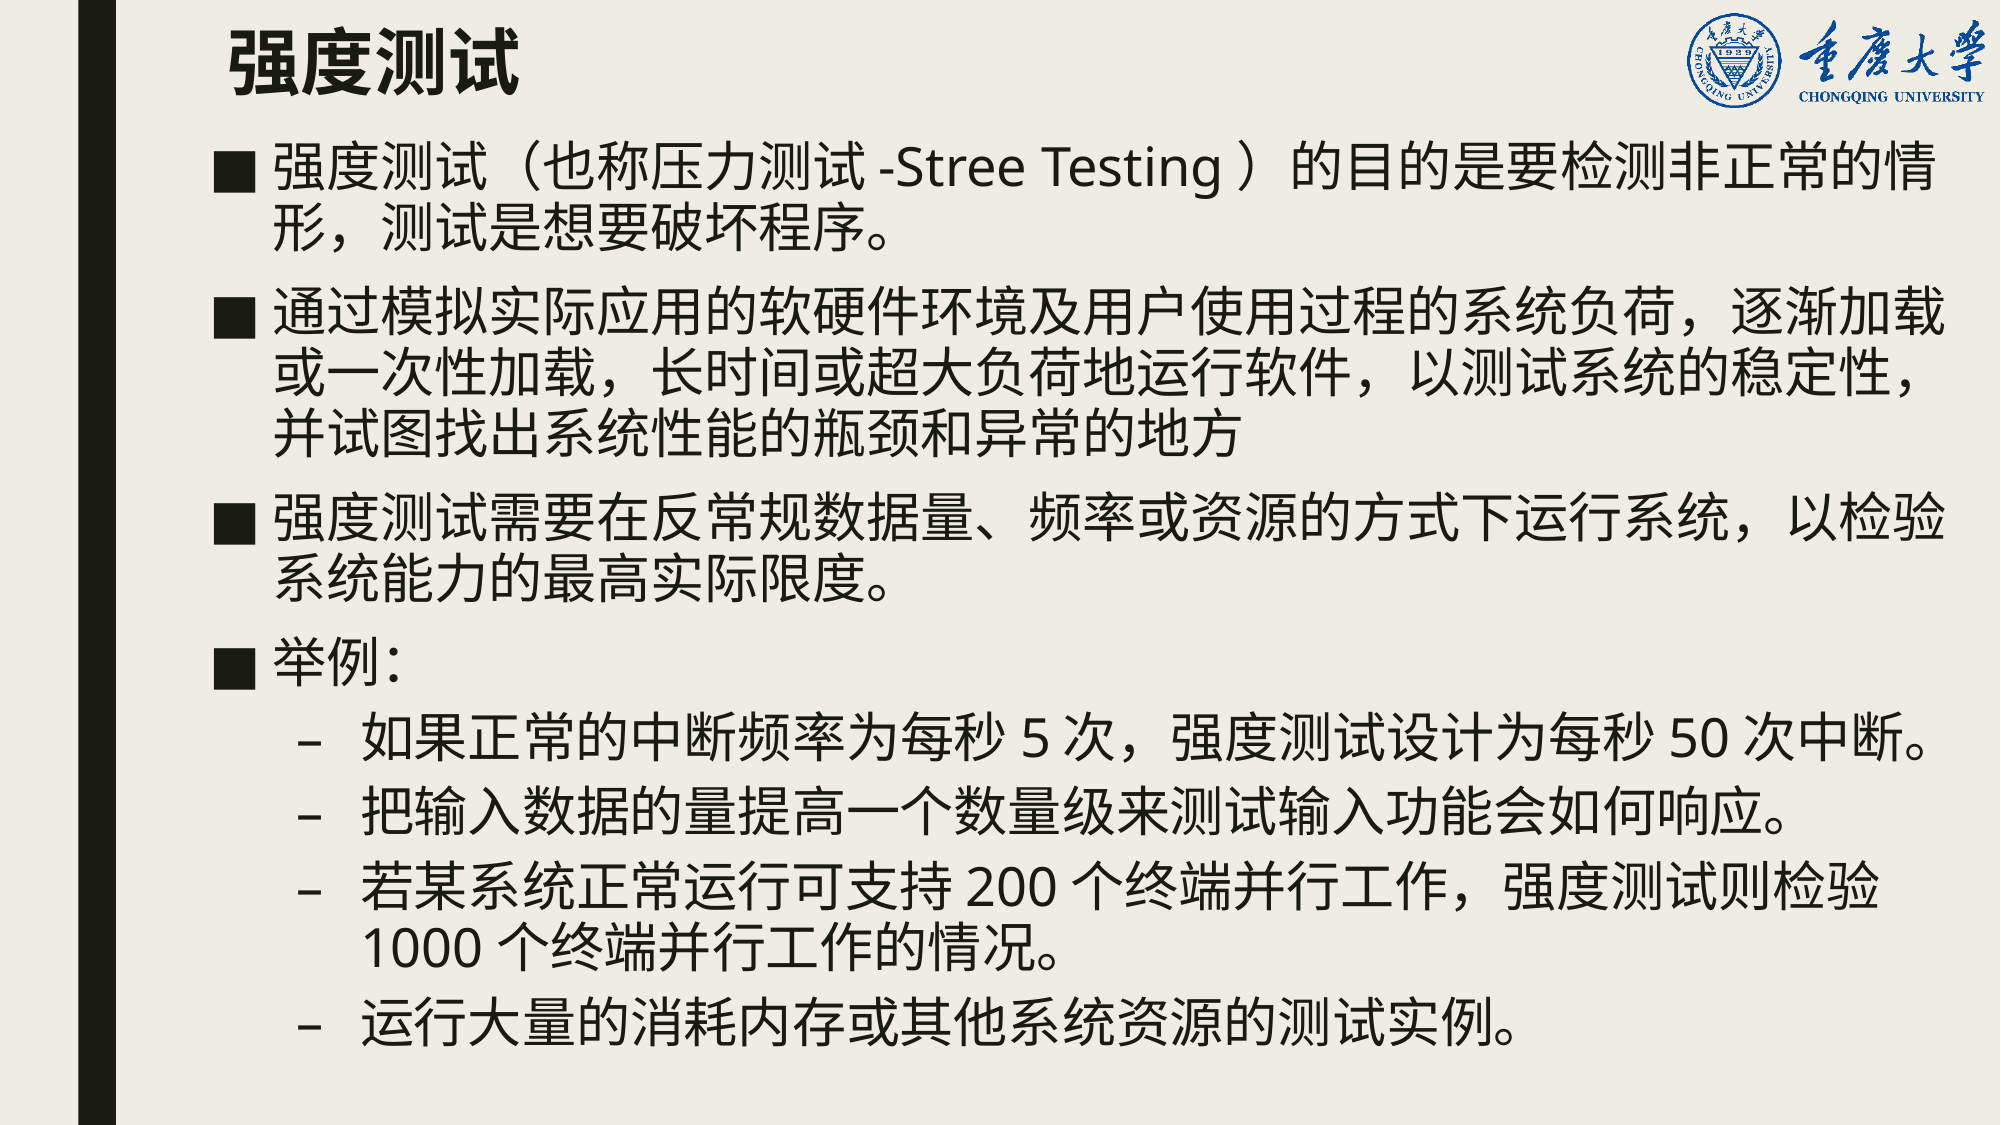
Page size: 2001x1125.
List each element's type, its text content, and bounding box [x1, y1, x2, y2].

list 强度测试（也称压力测试-Stree Testing）的目的是要检测非正常的情形，测试是想要破坏程序。 通过模拟实际应用的软硬件环境及用户使用过程的系统负荷，逐渐加载或一次性加载，长时间或超大负荷地运行软件，以测试系统的稳定性，并试图找出系统性能的瓶颈和异常的地方 强度测试需要在反常规数据量、频率或资源的方式下运行系统，以检验系统能力的最高实际限度。 举例： 如果正常的中断频率为每秒5次，强度测试设计为每秒50次中断。 把输入数据的量提高一个数量级来测试输入功能会如何响应。 若某系统正常运行可支持200个终端并行工作，强度测试则检验1000个终端并行工作的情况。 运行大量的消耗内存或其他系统资源的测试实例。 [194, 129, 1970, 1065]
title 强度测试 [212, 19, 1788, 113]
picture [1687, 13, 1985, 108]
